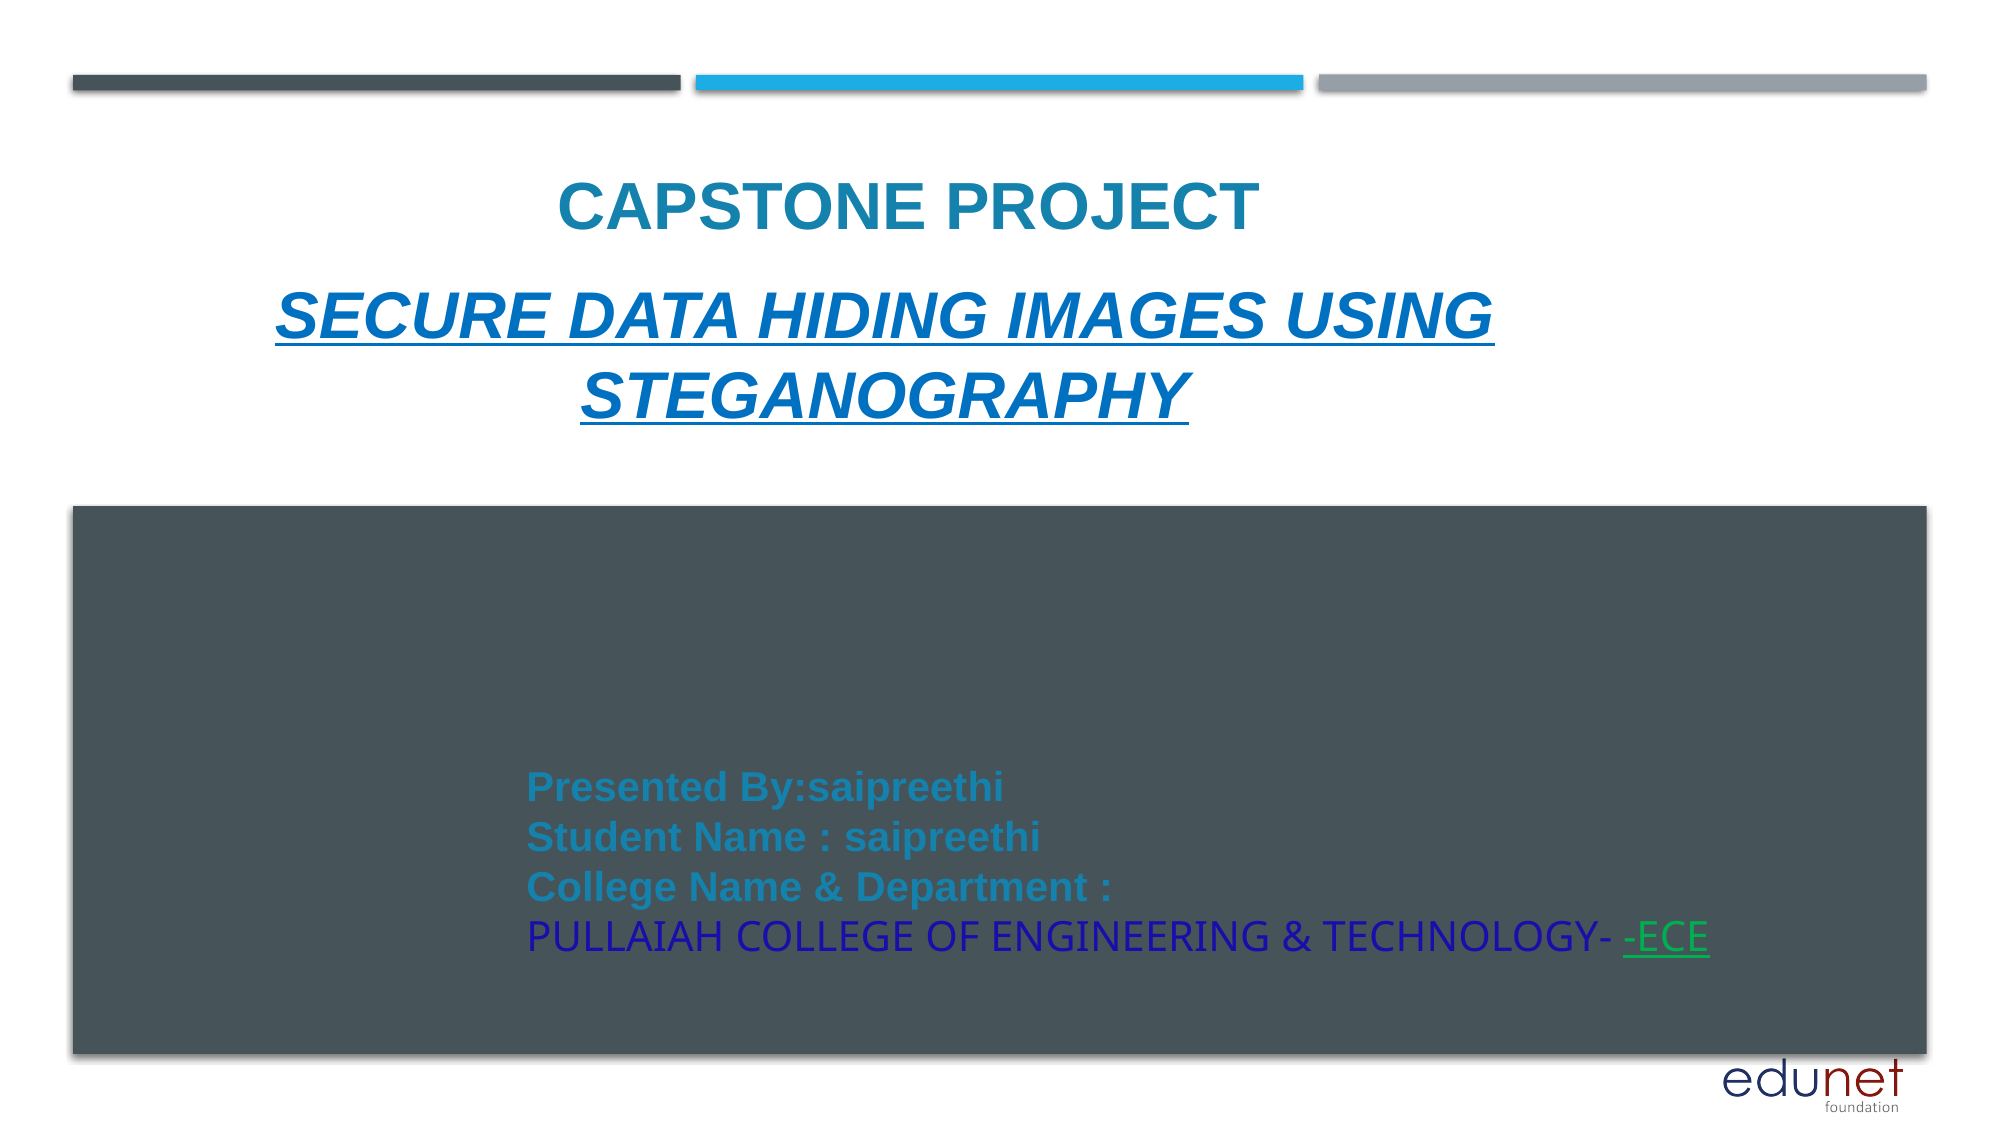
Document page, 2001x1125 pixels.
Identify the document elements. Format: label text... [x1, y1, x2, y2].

picture [1719, 1056, 1905, 1116]
title Secure data hiding images using steganography [254, 263, 1516, 439]
text_box CAPSTONE PROJECT [0, 155, 1953, 251]
text_box Presented By:saipreethi Student Name : saipreethi College Name & Department : PULLAIAH COLLEGE OF ENGINEERING & TECHNOLOGY- -ECE [511, 752, 1821, 1075]
